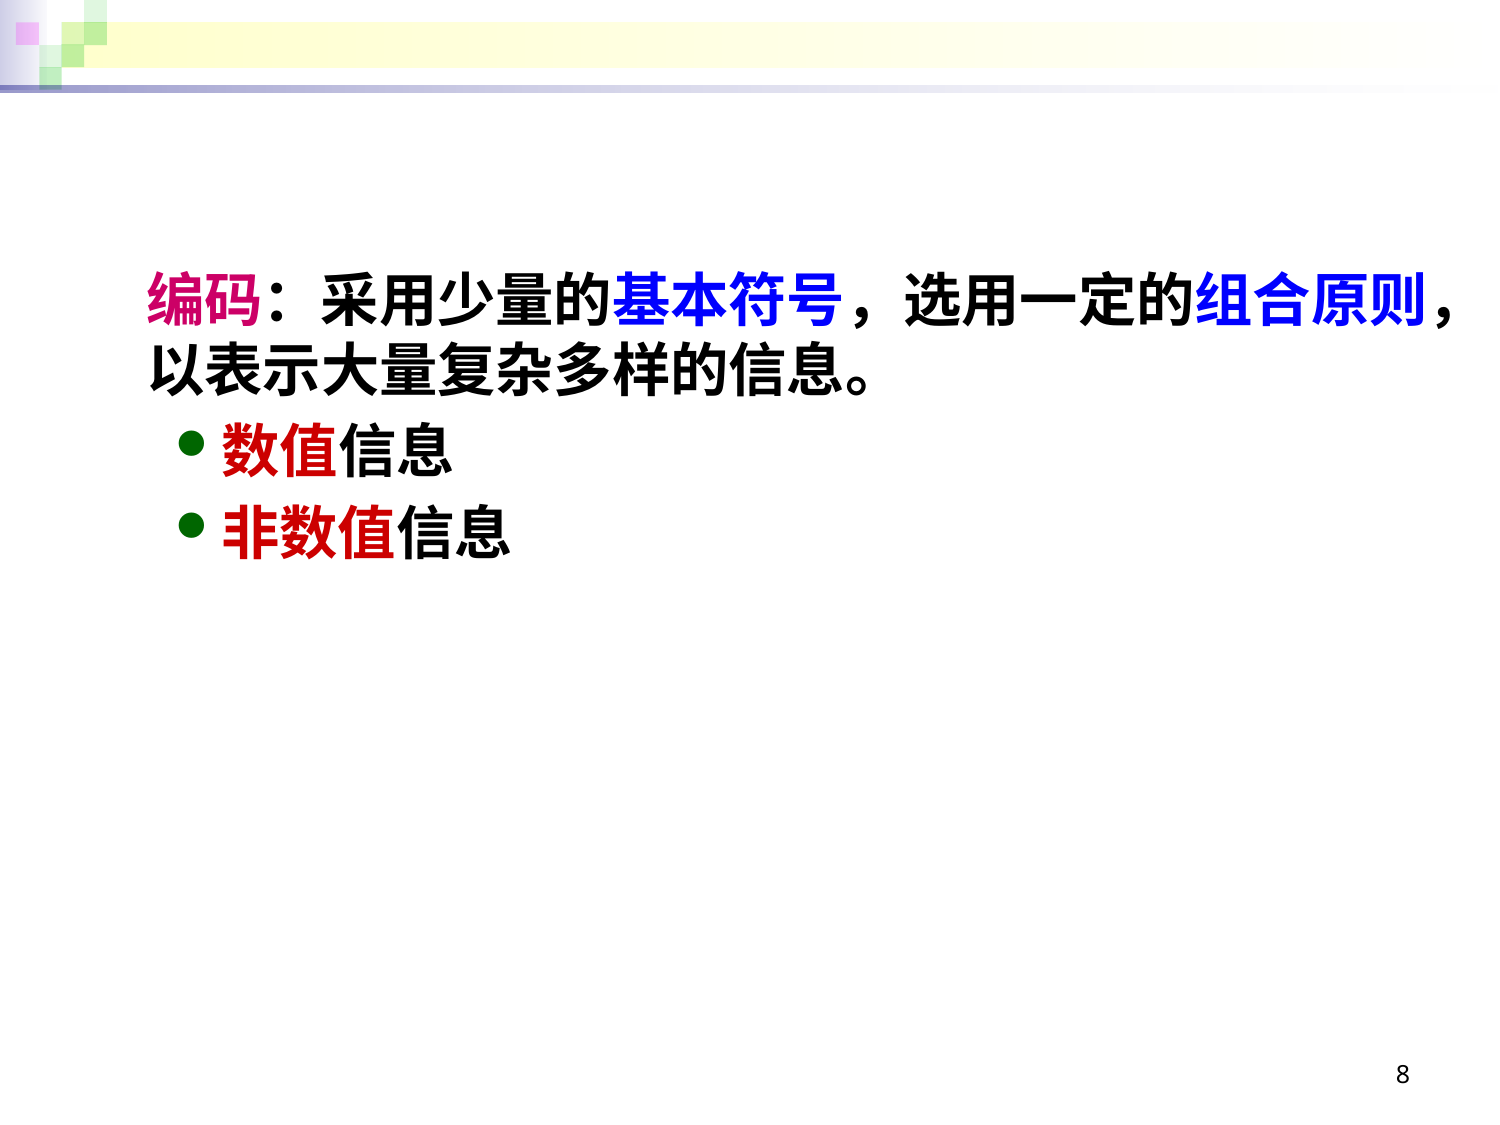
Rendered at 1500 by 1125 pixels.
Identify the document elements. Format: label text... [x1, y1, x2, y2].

list 编码：采用少量的基本符号，选用一定的组合原则，以表示大量复杂多样的信息。 数值信息 非数值信息 [74, 255, 1448, 1024]
slide_number 8 [1074, 1024, 1426, 1101]
